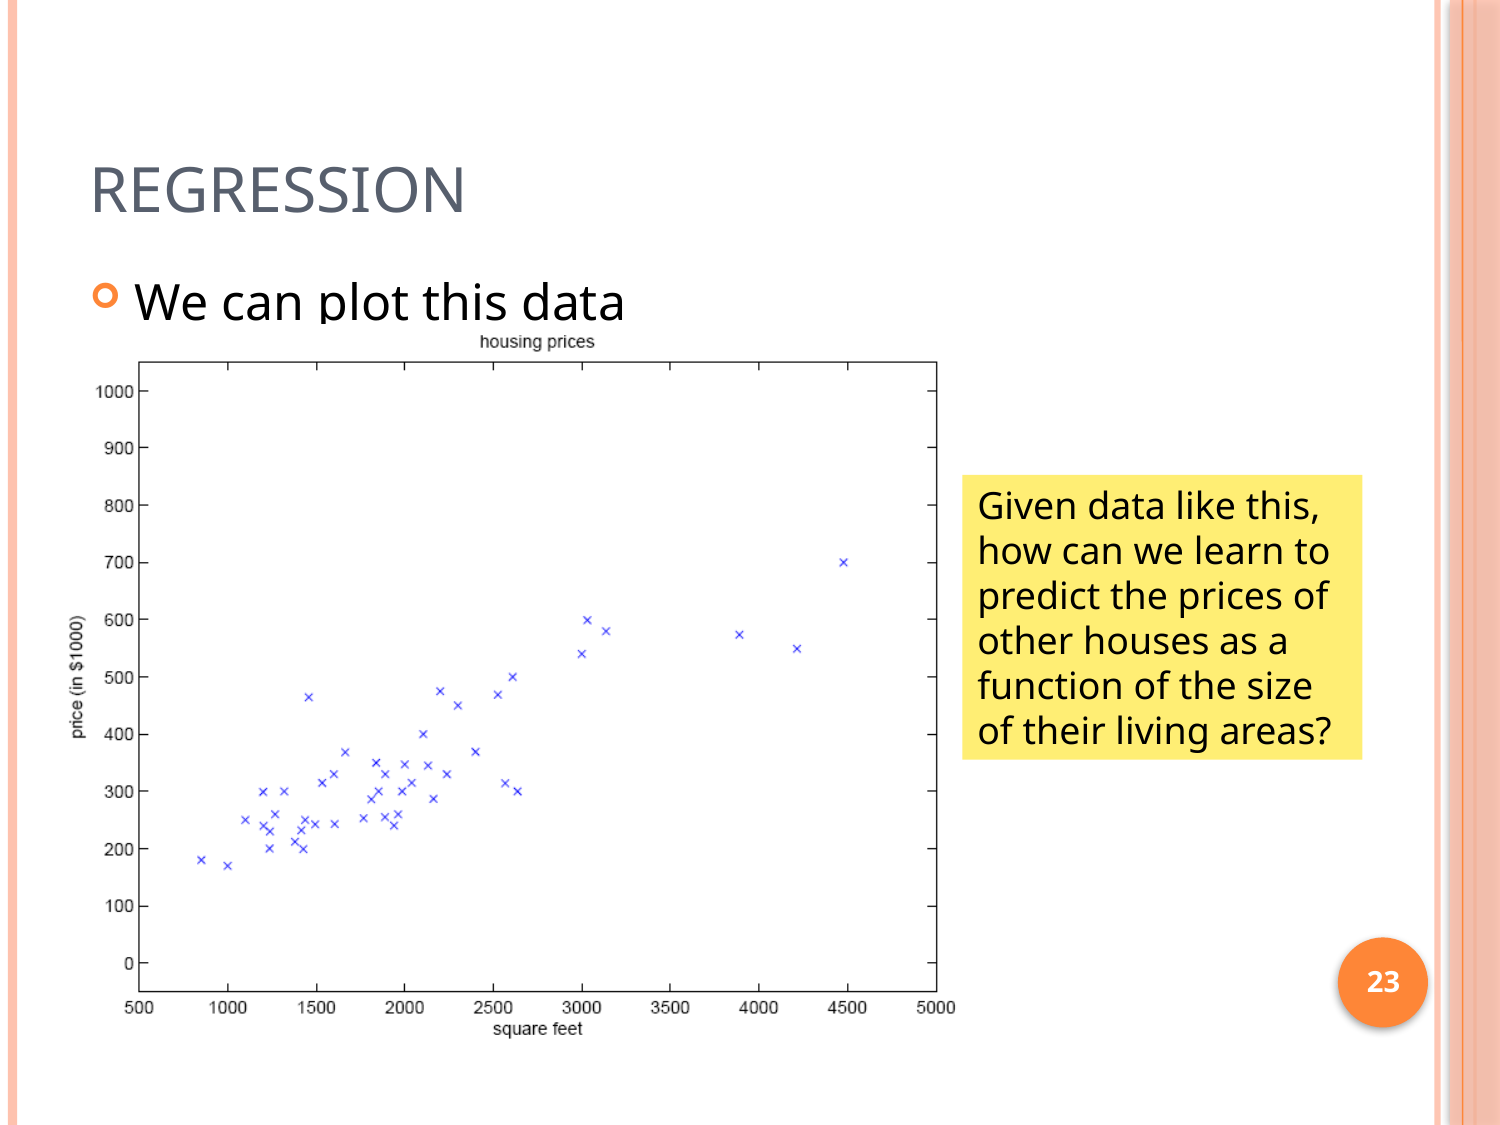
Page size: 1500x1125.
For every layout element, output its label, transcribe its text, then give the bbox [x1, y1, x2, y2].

picture [36, 324, 976, 1041]
list We can plot this data [75, 262, 1300, 350]
title Regression [75, 45, 1300, 233]
slide_number 23 [1333, 940, 1434, 1027]
text_box Given data like this, how can we learn to predict the prices of other houses as a function of the size of their living areas? [982, 474, 1363, 760]
